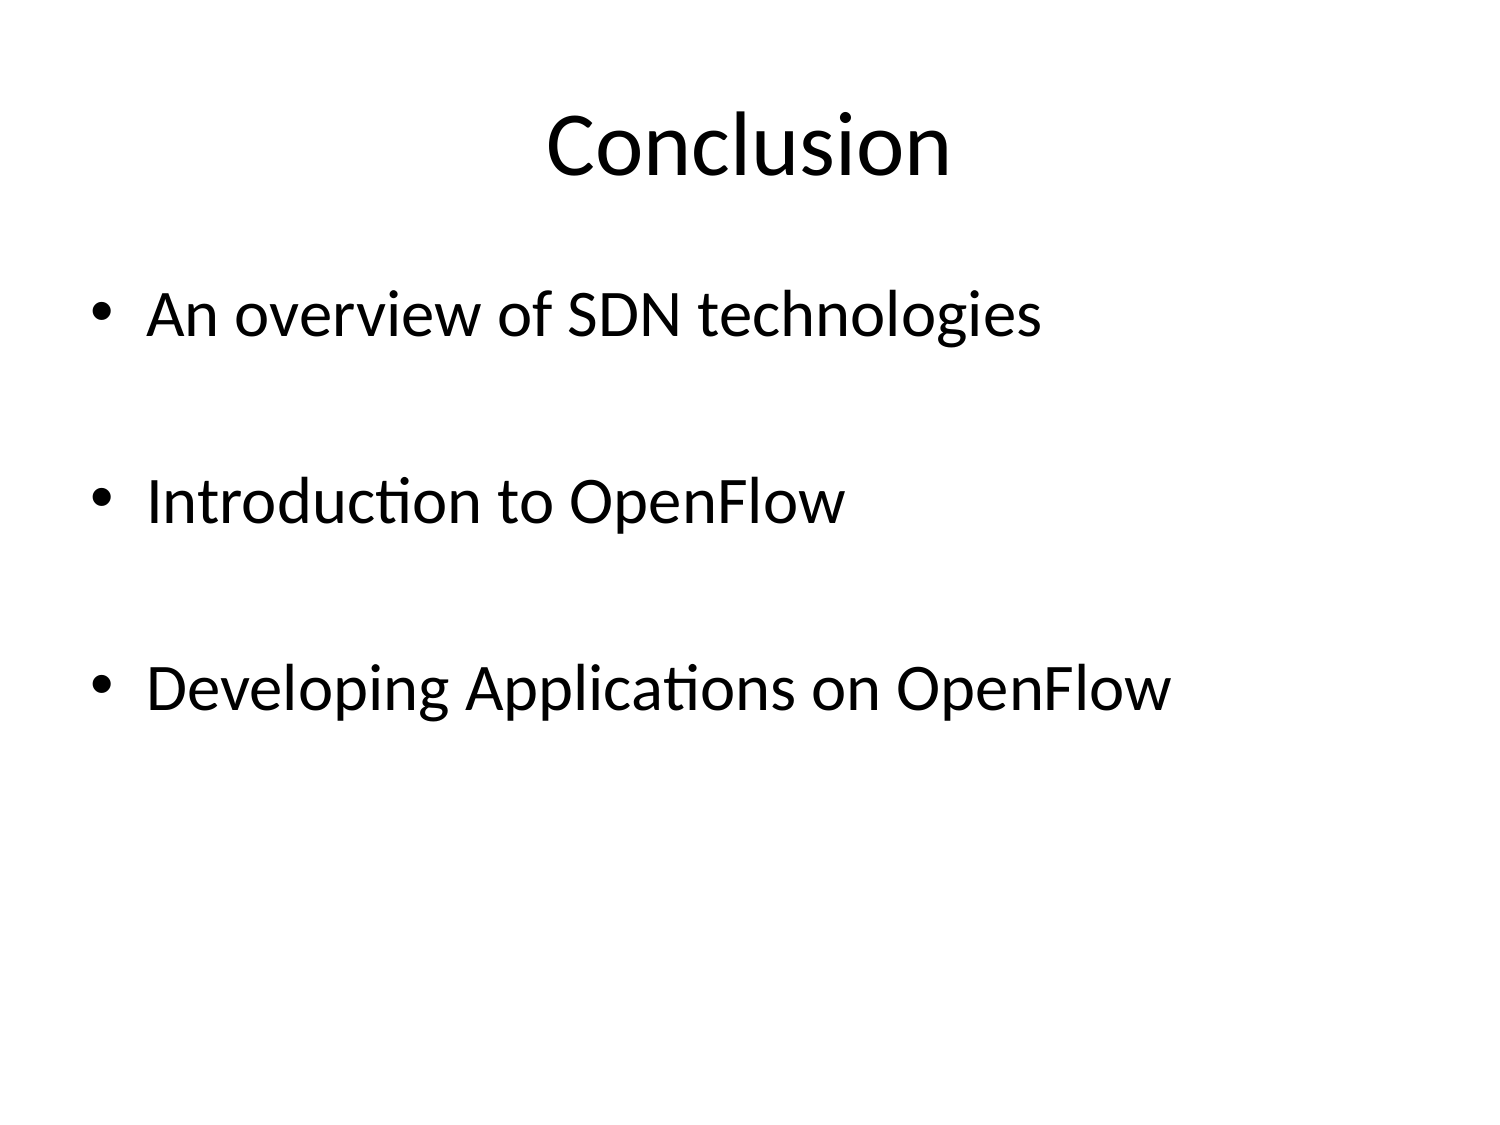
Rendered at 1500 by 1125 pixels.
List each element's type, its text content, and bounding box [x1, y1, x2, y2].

title Conclusion [75, 45, 1425, 233]
list An overview of SDN technologies Introduction to OpenFlow Developing Applications on OpenFlow [75, 262, 1425, 1005]
